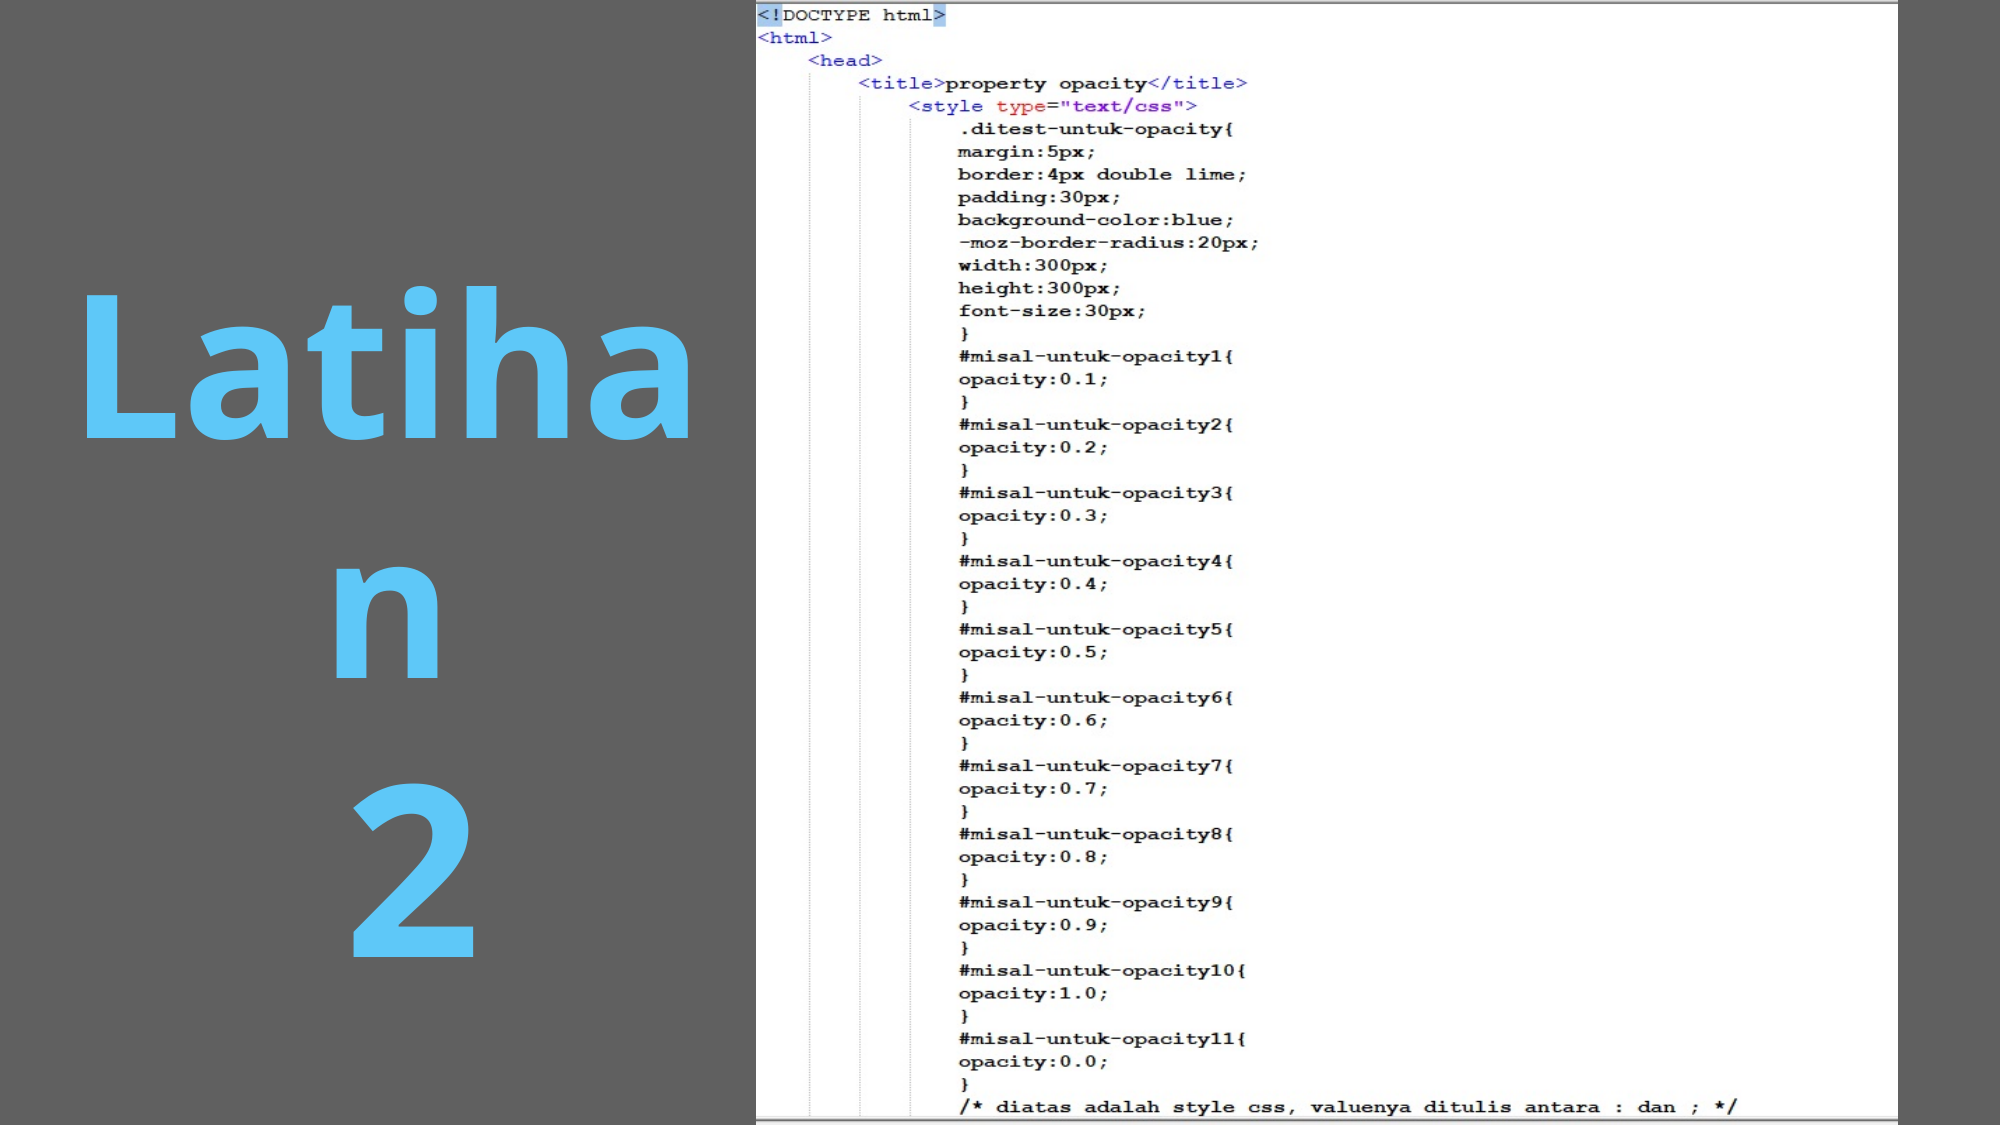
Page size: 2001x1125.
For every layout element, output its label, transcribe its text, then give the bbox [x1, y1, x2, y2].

text_box Latihan 2 [17, 228, 748, 1016]
picture [756, 0, 1899, 1125]
